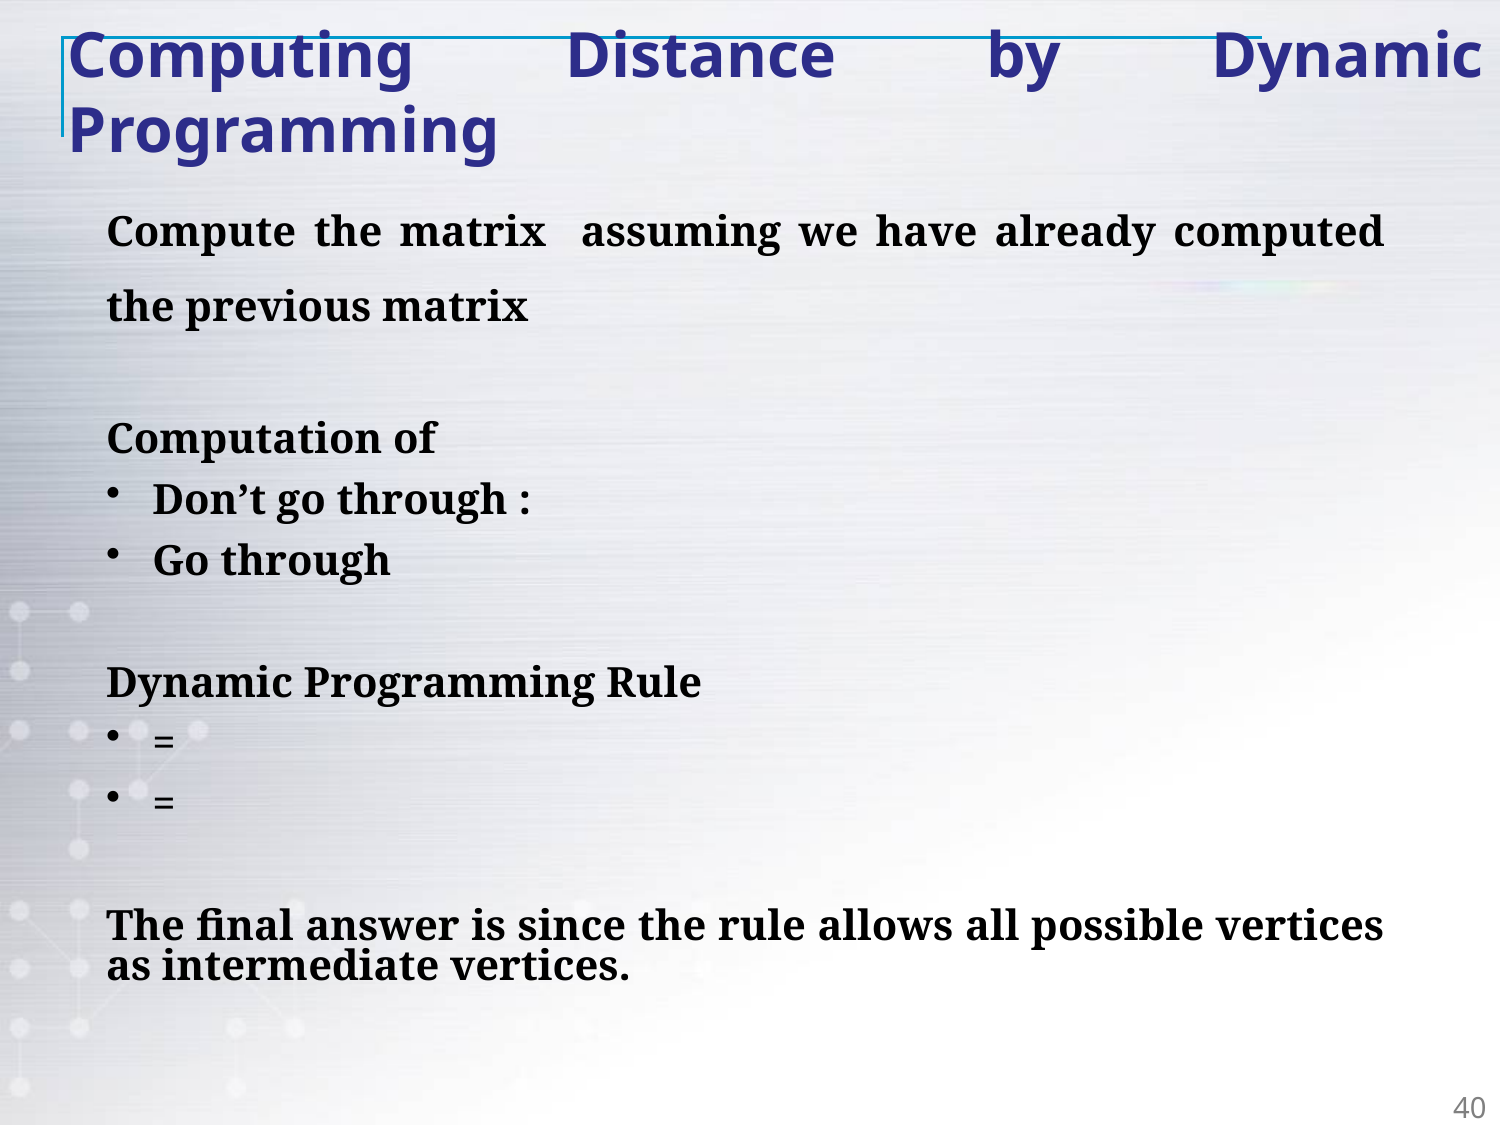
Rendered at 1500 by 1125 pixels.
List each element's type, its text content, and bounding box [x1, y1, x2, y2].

text_box Computing Distance by Dynamic Programming [53, 54, 1500, 125]
picture [0, 0, 1500, 1125]
slide_number 40 [1151, 1082, 1500, 1125]
